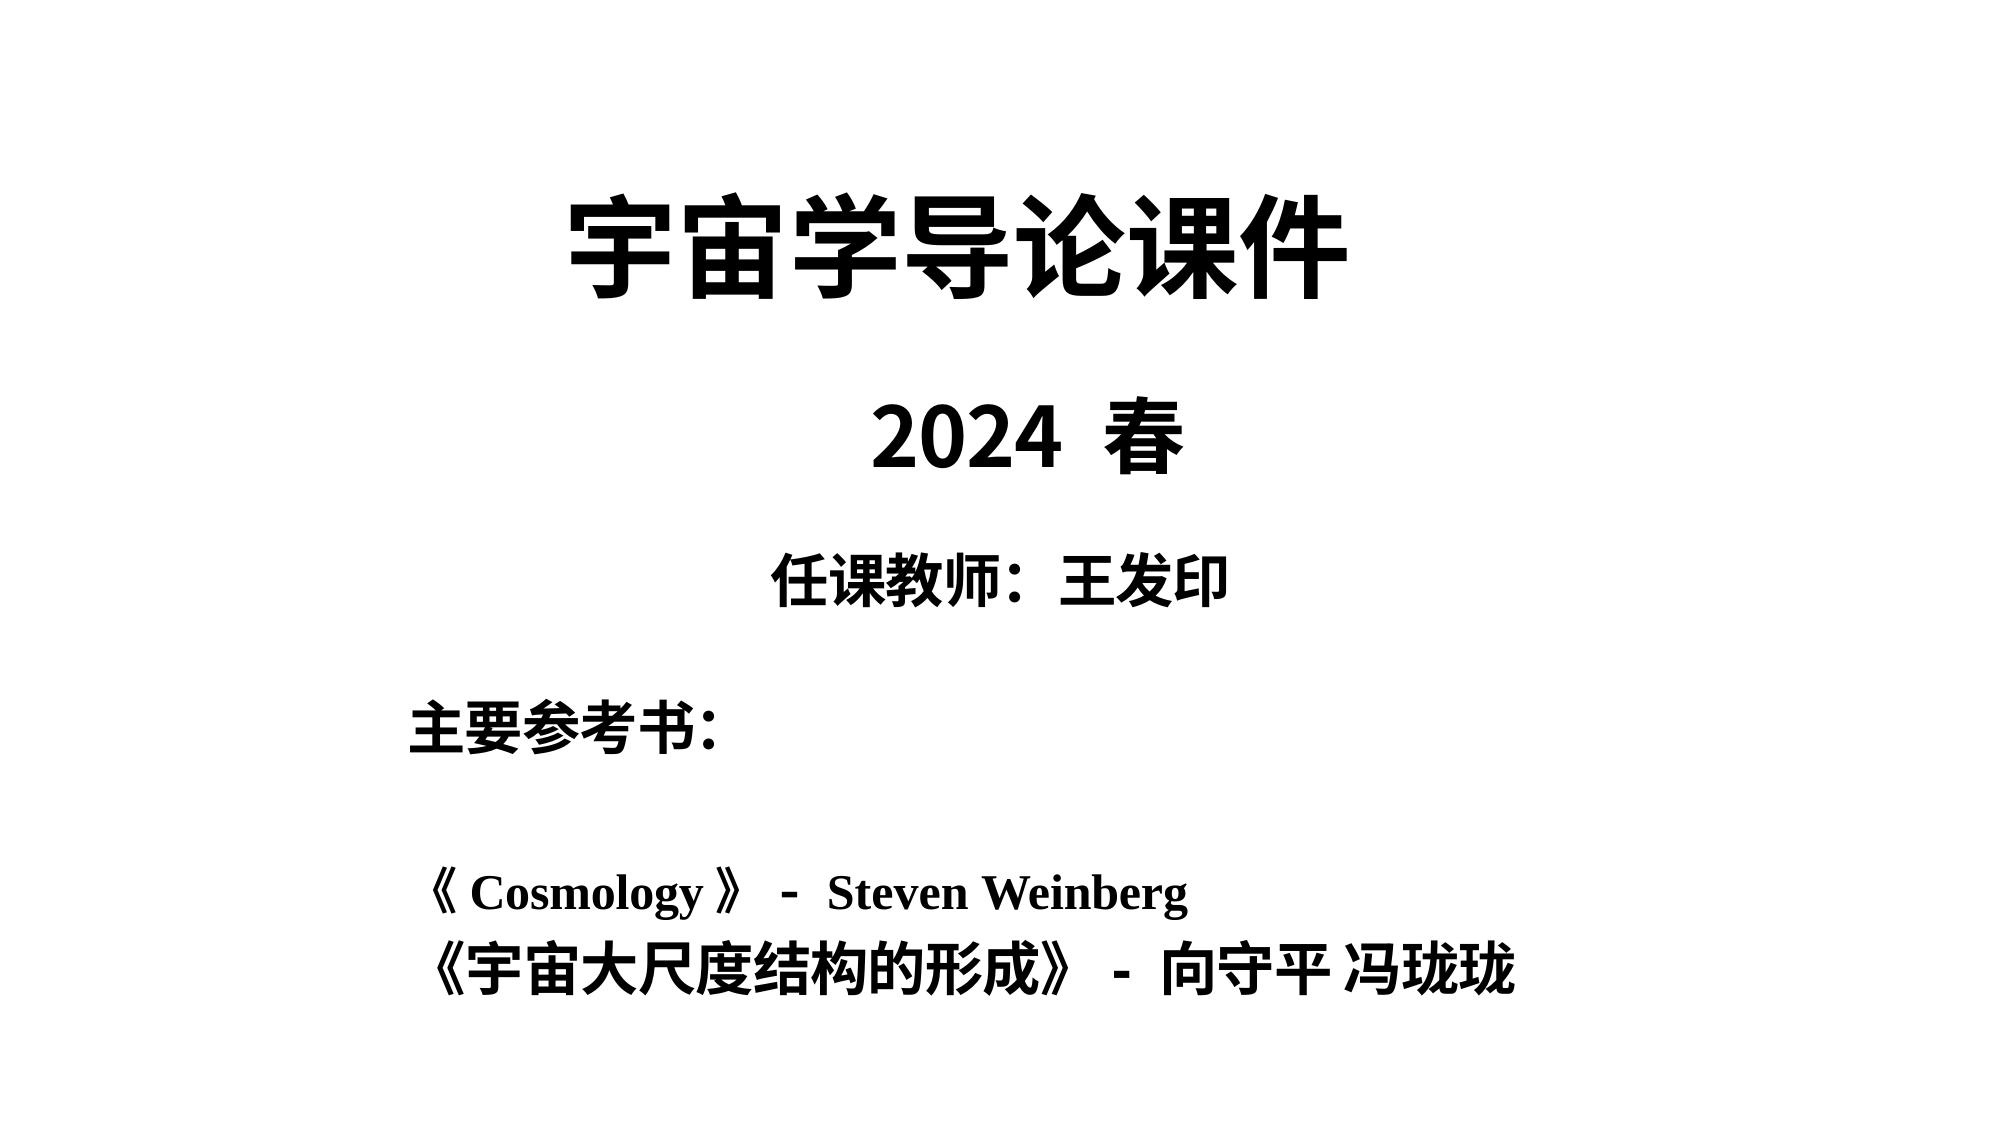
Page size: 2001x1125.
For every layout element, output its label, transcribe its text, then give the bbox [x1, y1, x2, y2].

title 宇宙学导论课件 [562, 174, 1438, 365]
text_box 2024 春 [588, 382, 1412, 485]
text_box 任课教师：王发印 [706, 537, 1294, 622]
text_box 主要参考书： 《Cosmology》- Steven Weinberg 《宇宙大尺度结构的形成》- 向守平 冯珑珑 [405, 674, 1595, 1002]
